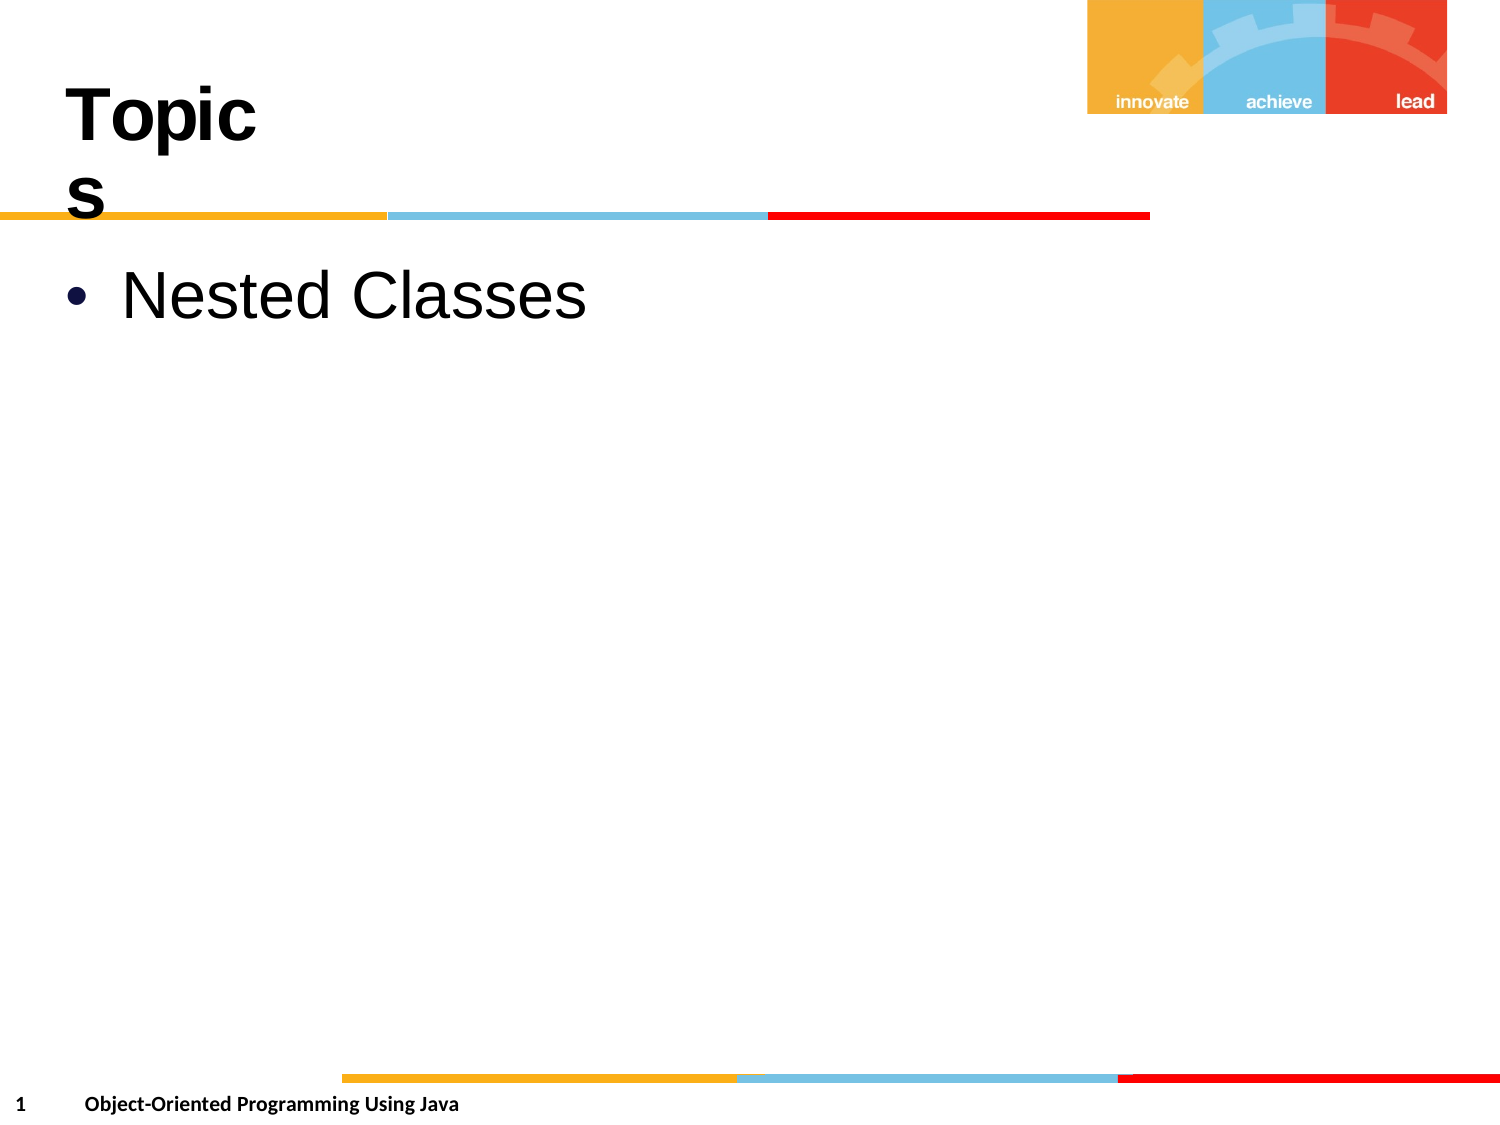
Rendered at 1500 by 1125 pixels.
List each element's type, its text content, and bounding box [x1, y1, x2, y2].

text_box 1 [12, 1092, 34, 1122]
text_box Object-Oriented Programming Using Java [82, 1092, 519, 1122]
text_box Topics [62, 76, 298, 156]
text_box Nested [119, 261, 345, 333]
text_box [1087, 0, 1448, 114]
text_box Classes [348, 261, 601, 333]
text_box • [62, 261, 101, 333]
